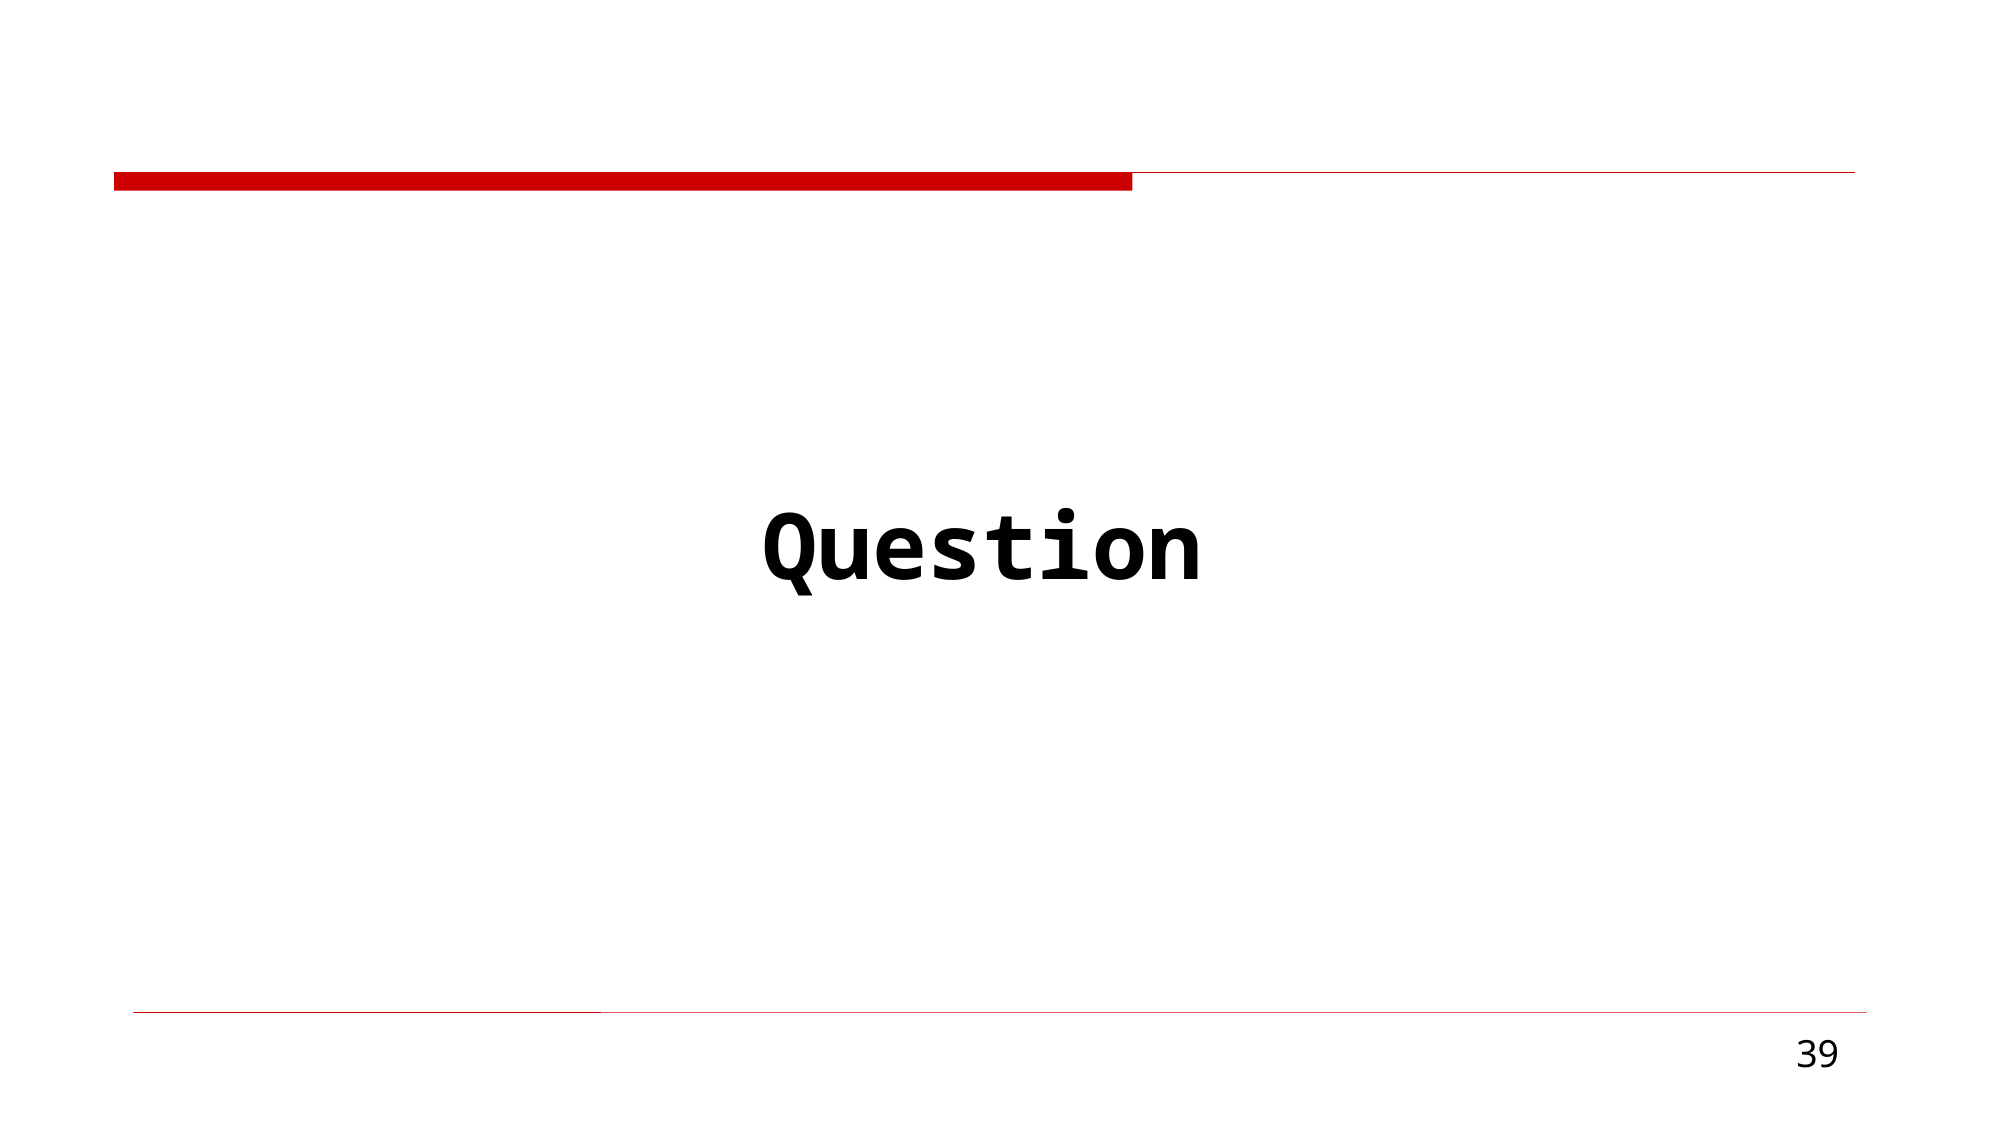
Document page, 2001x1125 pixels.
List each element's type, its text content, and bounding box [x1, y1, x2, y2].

text_box [1769, 1022, 1854, 1097]
list Question [326, 425, 1640, 716]
